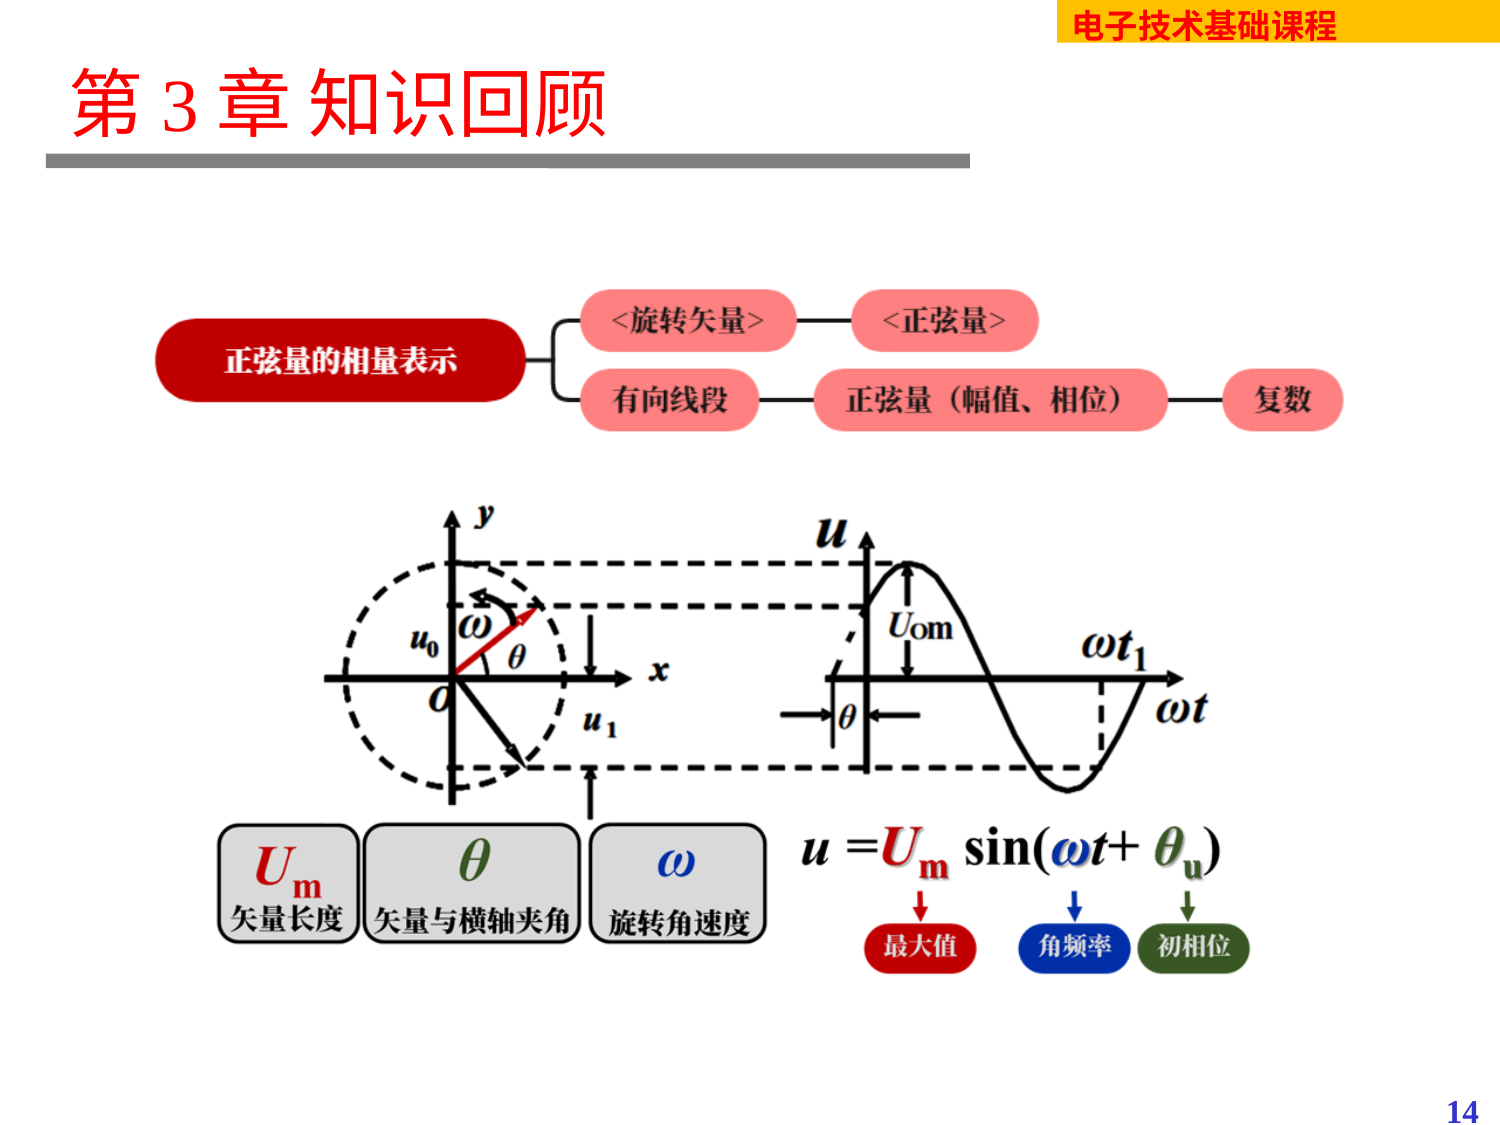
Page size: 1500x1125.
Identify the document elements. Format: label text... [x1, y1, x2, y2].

picture [51, 185, 1449, 977]
title 第3章 知识回顾 [53, 42, 1069, 161]
slide_number 13 [1399, 1082, 1495, 1125]
